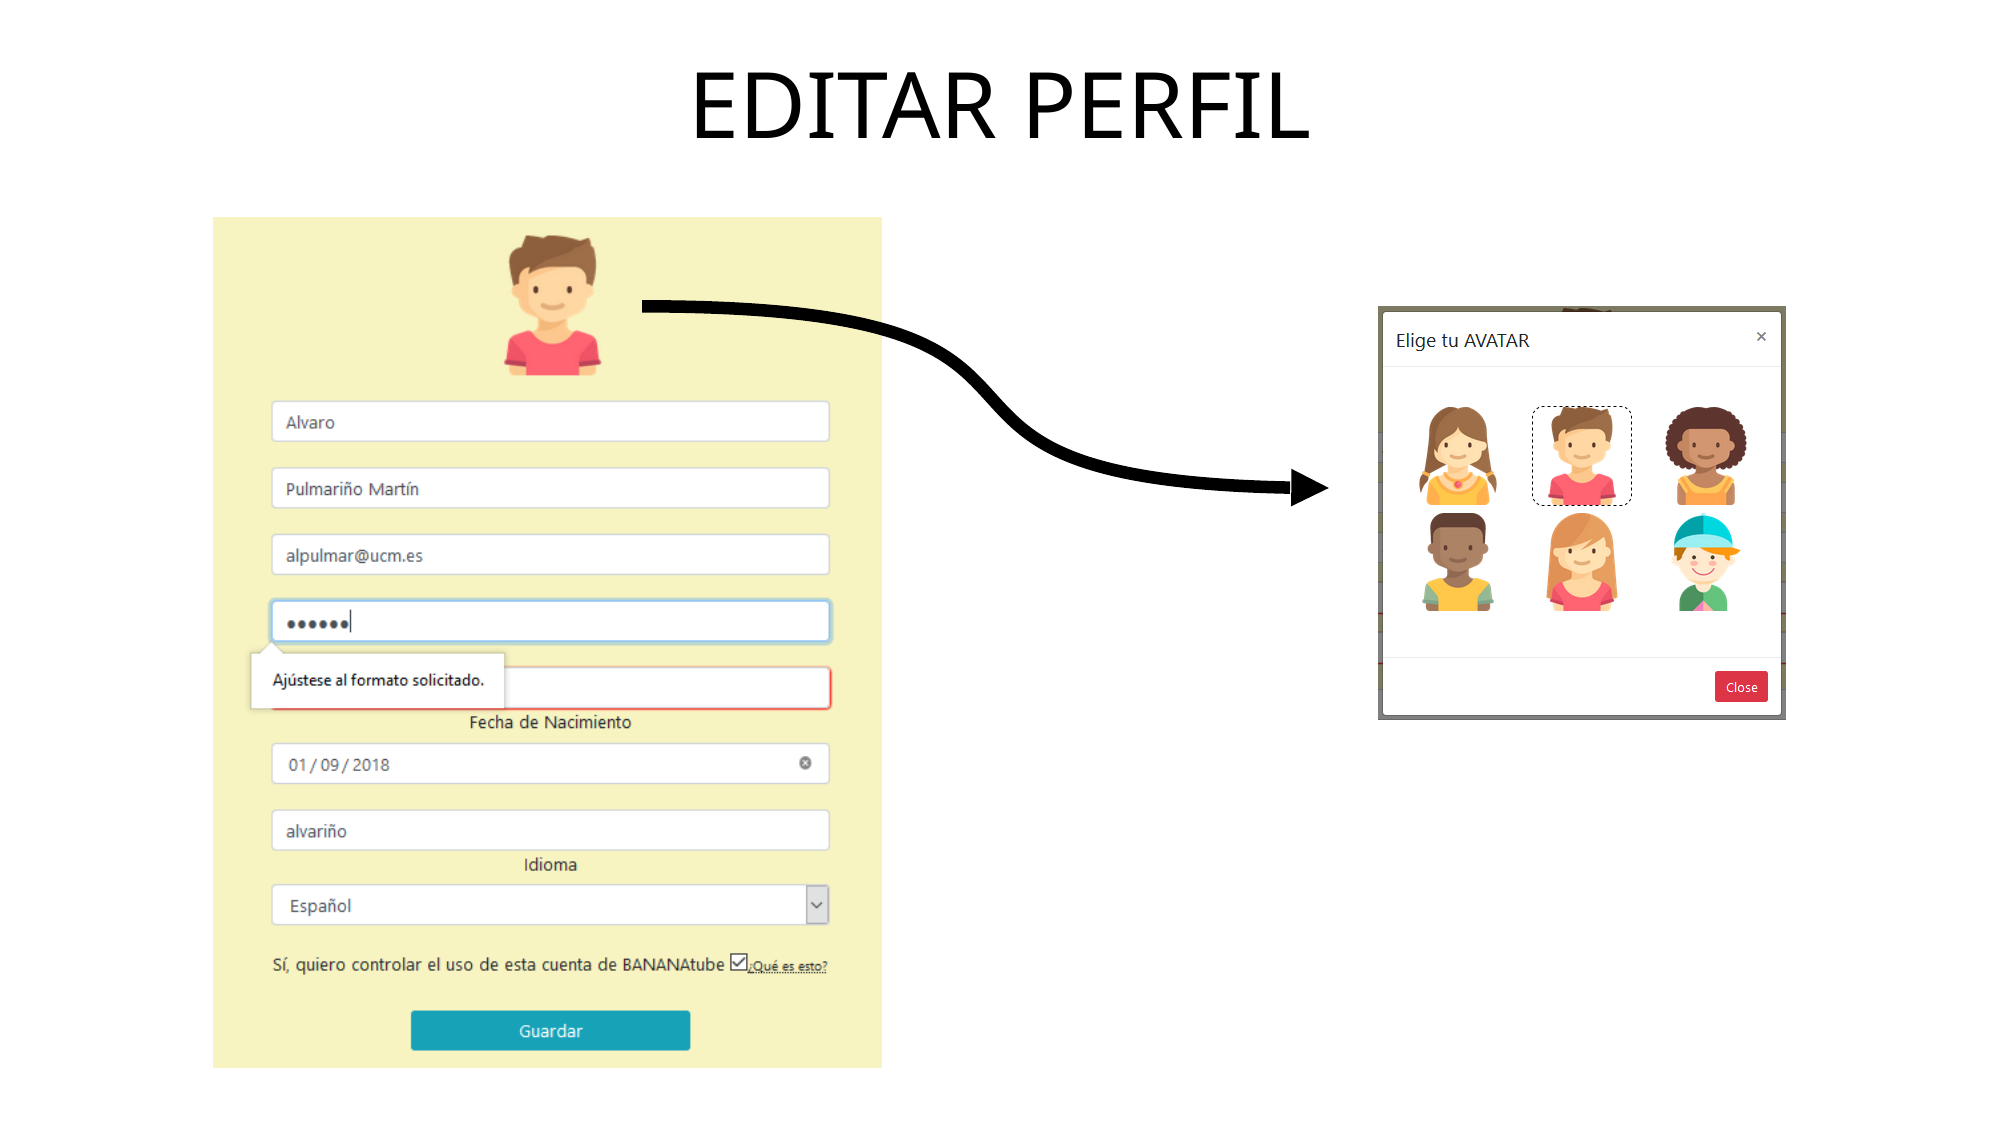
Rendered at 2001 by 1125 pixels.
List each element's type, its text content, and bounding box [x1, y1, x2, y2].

picture [212, 217, 882, 1068]
picture [1378, 306, 1786, 720]
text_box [642, 306, 1329, 489]
title EDITAR PERFIL [137, 0, 1863, 218]
